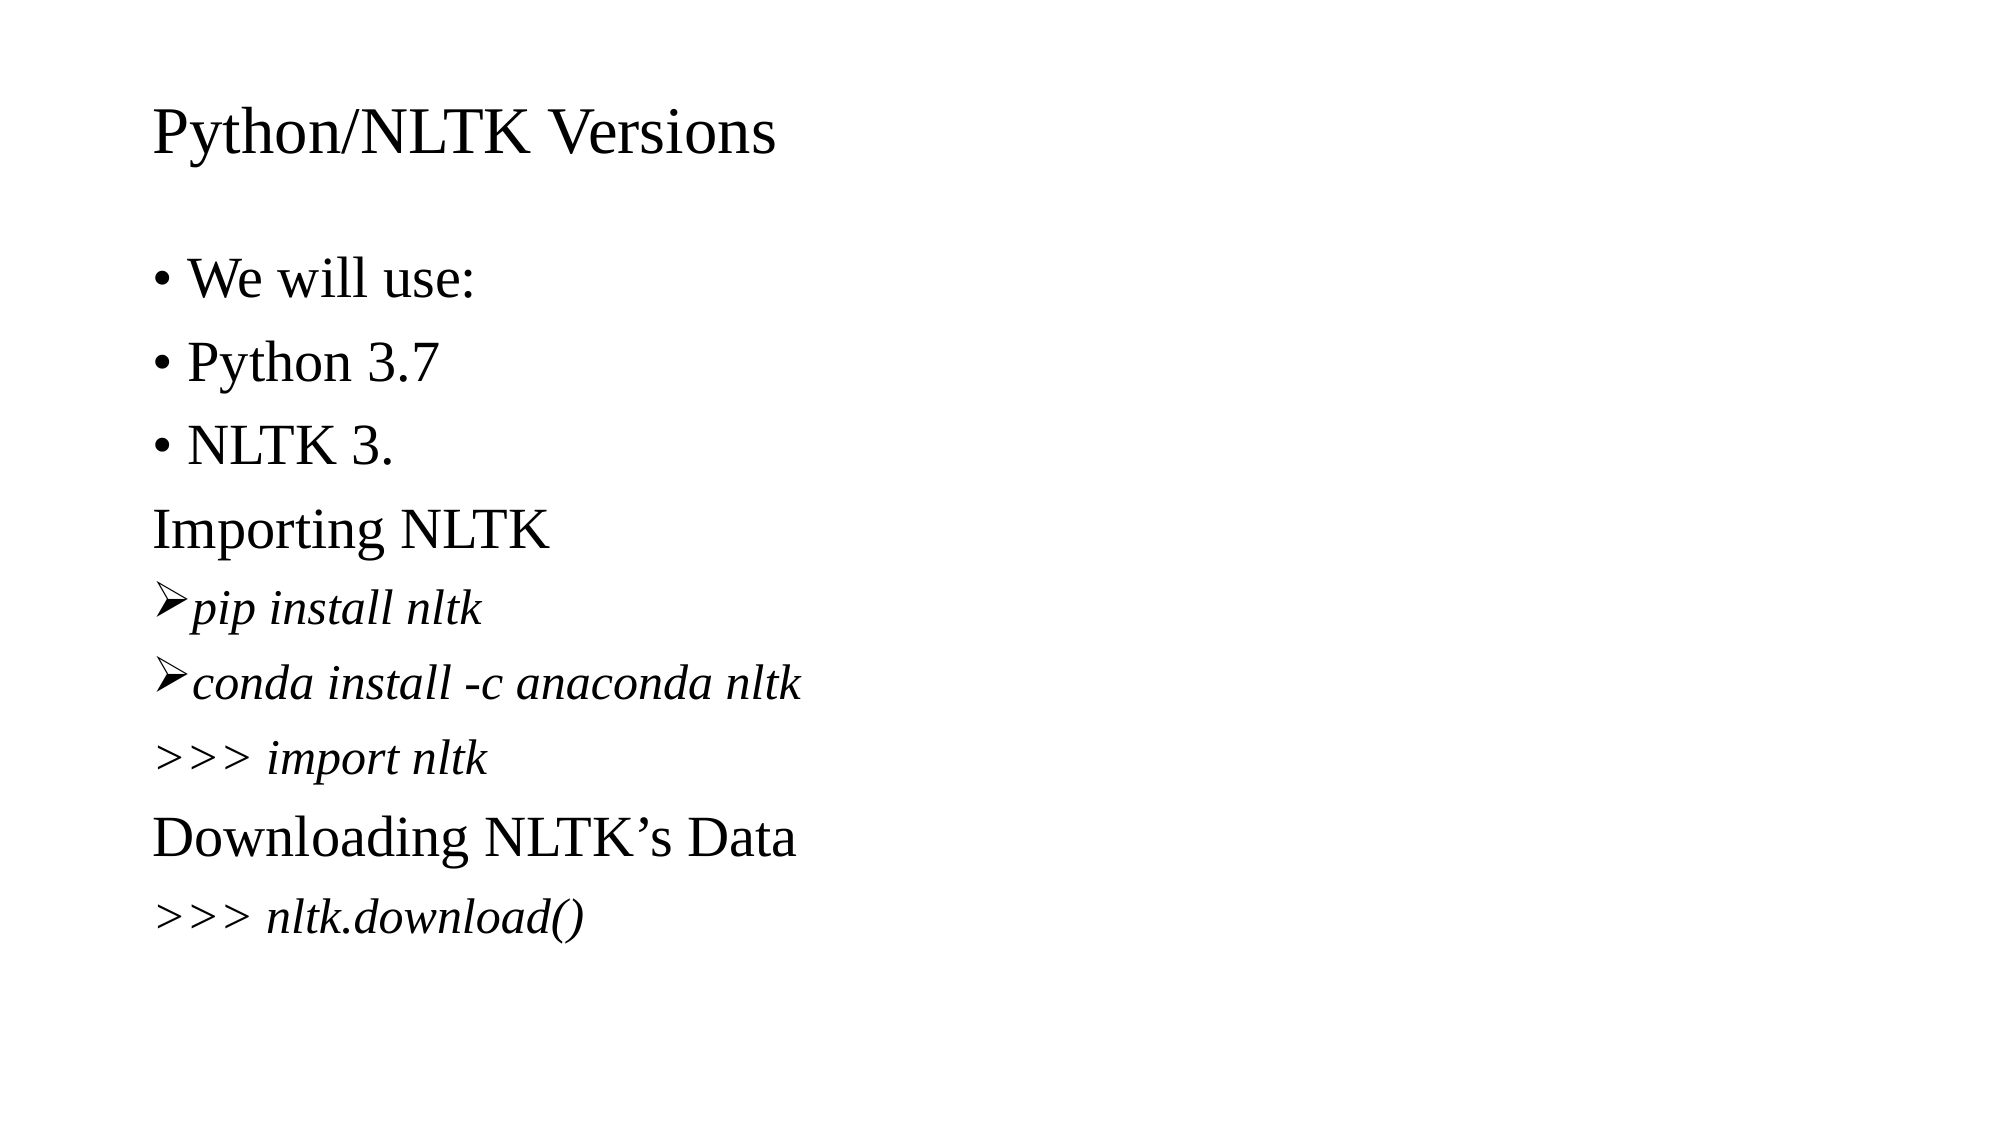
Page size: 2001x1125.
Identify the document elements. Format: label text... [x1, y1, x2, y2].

list • We will use: • Python 3.7 • NLTK 3. Importing NLTK pip install nltk conda install -c anaconda nltk >>> import nltk Downloading NLTK’s Data >>> nltk.download() [137, 239, 1863, 1014]
title Python/NLTK Versions [137, 59, 1863, 204]
